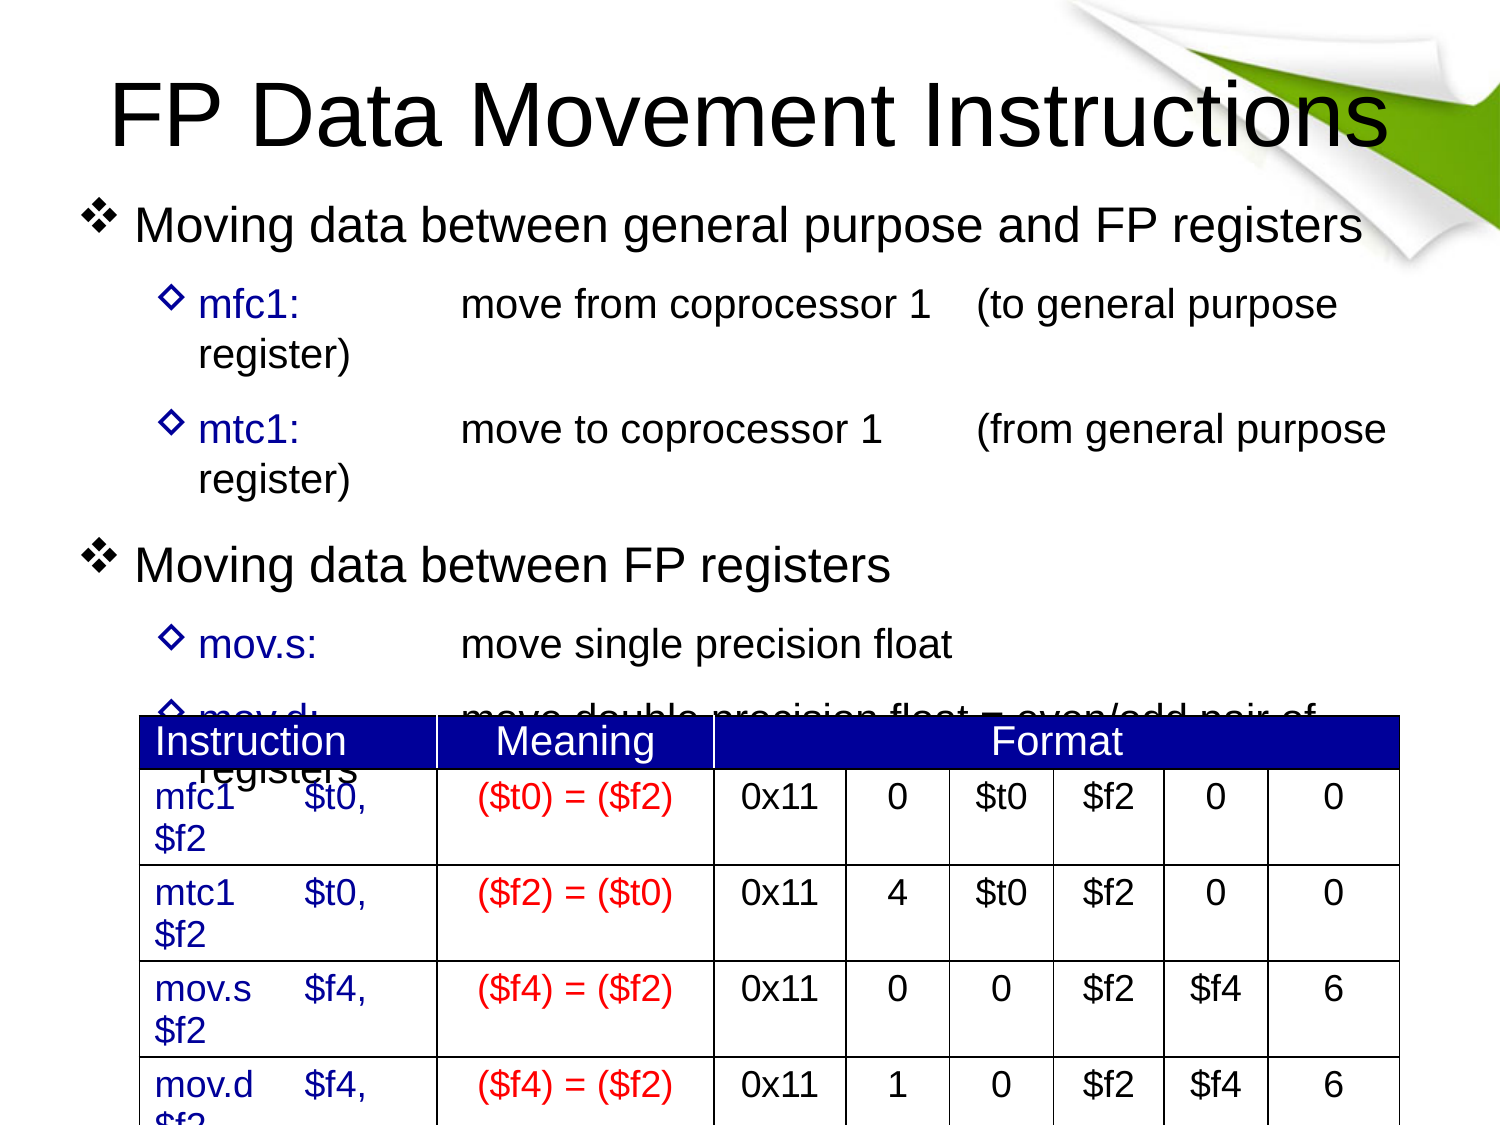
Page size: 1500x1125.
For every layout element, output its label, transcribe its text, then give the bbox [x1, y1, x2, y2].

table_cell 6 [1269, 1058, 1399, 1125]
picture [163, 704, 178, 715]
table_cell mov.s $f4, $f2 [140, 962, 436, 1056]
table_header Instruction [140, 717, 436, 768]
table_cell 0 [847, 962, 949, 1056]
table_cell 0 [847, 770, 949, 864]
table_cell 0 [1165, 866, 1267, 960]
table_header Format [715, 717, 1399, 768]
table_cell 6 [1269, 962, 1399, 1056]
table_cell $f2 [1054, 962, 1163, 1056]
table_cell mtc1 $t0, $f2 [140, 866, 436, 960]
table_cell 0x11 [715, 866, 845, 960]
table_cell mfc1 $t0, $f2 [140, 770, 436, 864]
table_cell $t0 [950, 866, 1053, 960]
table_cell 4 [847, 866, 949, 960]
table_cell $t0 [950, 770, 1053, 864]
title FP Data Movement Instructions [75, 45, 1425, 175]
table_cell mov.d $f4, $f2 [140, 1058, 436, 1125]
table_cell $f4 [1165, 962, 1267, 1056]
table_cell 0x11 [715, 962, 845, 1056]
table_cell $f2 [1054, 1058, 1163, 1125]
picture [0, 0, 1500, 1125]
table_cell $f2 [1054, 770, 1163, 864]
table_cell 0 [950, 1058, 1053, 1125]
table_cell 0 [950, 962, 1053, 1056]
table_cell ($t0) = ($f2) [438, 770, 713, 864]
table_cell 0 [1269, 866, 1399, 960]
table_cell ($f4) = ($f2) [438, 1058, 713, 1125]
text_box Moving data between general purpose and FP registers mfc1: move from coprocessor 1 (to general purpose register) mtc1: move to coprocessor 1 (from general purpose register) Moving data between FP registers mov.s: move single precision float mov.d: move double precision float = even/odd pair of registers [76, 184, 1442, 687]
table_cell $f4 [1165, 1058, 1267, 1125]
table_cell 0 [1165, 770, 1267, 864]
table_cell 1 [847, 1058, 949, 1125]
table_cell 0x11 [715, 770, 845, 864]
table_cell $f2 [1054, 866, 1163, 960]
table_cell 0x11 [715, 1058, 845, 1125]
table_header Meaning [438, 717, 713, 768]
table_cell ($f4) = ($f2) [438, 962, 713, 1056]
table_cell 0 [1269, 770, 1399, 864]
table_cell ($f2) = ($t0) [438, 866, 713, 960]
